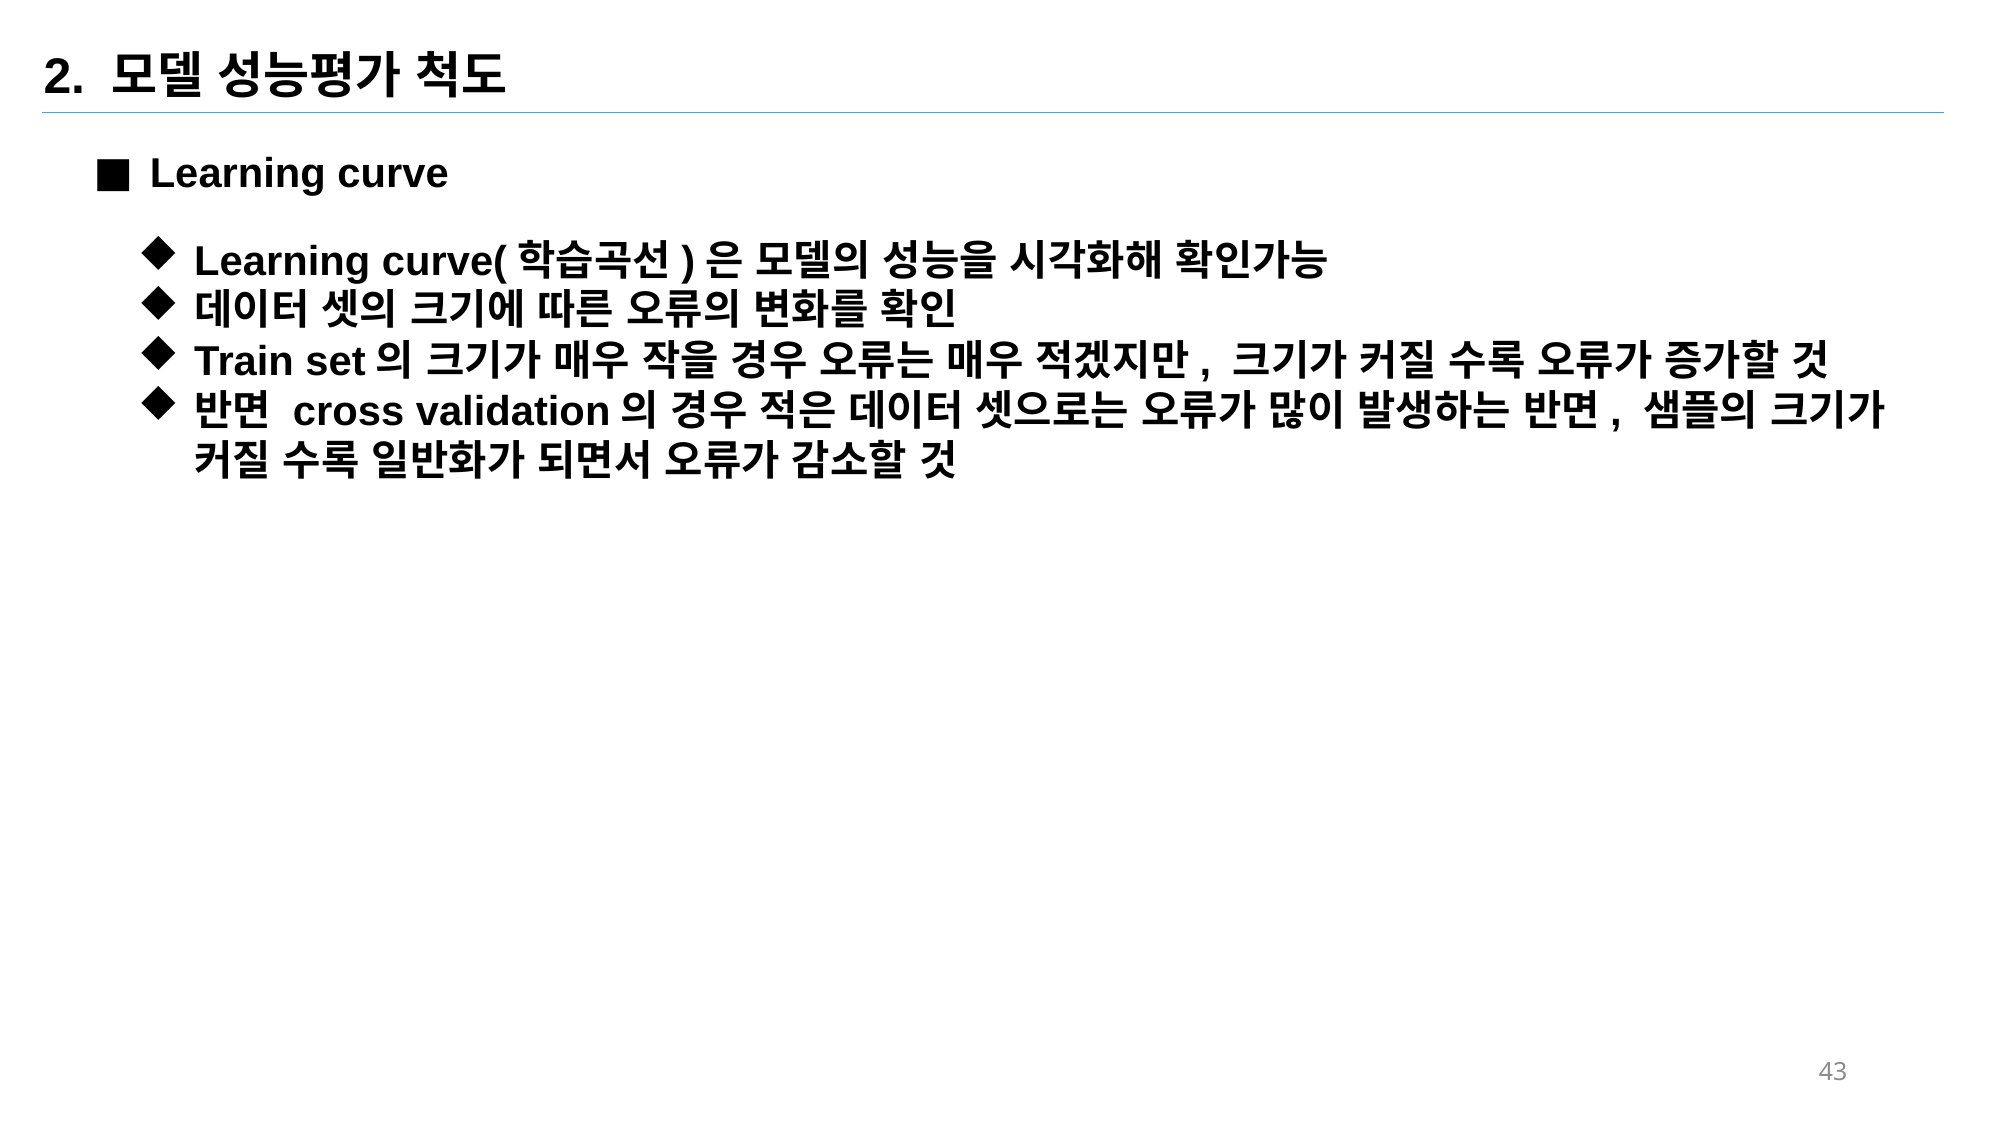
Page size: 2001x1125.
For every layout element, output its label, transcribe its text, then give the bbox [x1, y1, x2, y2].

text_box 2. 모델 성능평가 척도 [28, 36, 1402, 112]
slide_number 43 [1412, 1042, 1863, 1103]
text_box Learning curve [78, 138, 1452, 204]
text_box Learning curve(학습곡선)은 모델의 성능을 시각화해 확인가능 데이터 셋의 크기에 따른 오류의 변화를 확인 Train set의 크기가 매우 작을 경우 오류는 매우 적겠지만, 크기가 커질 수록 오류가 증가할 것 반면 cross validation의 경우 적은 데이터 셋으로는 오류가 많이 발생하는 반면, 샘플의 크기가 커질 수록 일반화가 되면서 오류가 감소할 것 [123, 226, 1912, 491]
